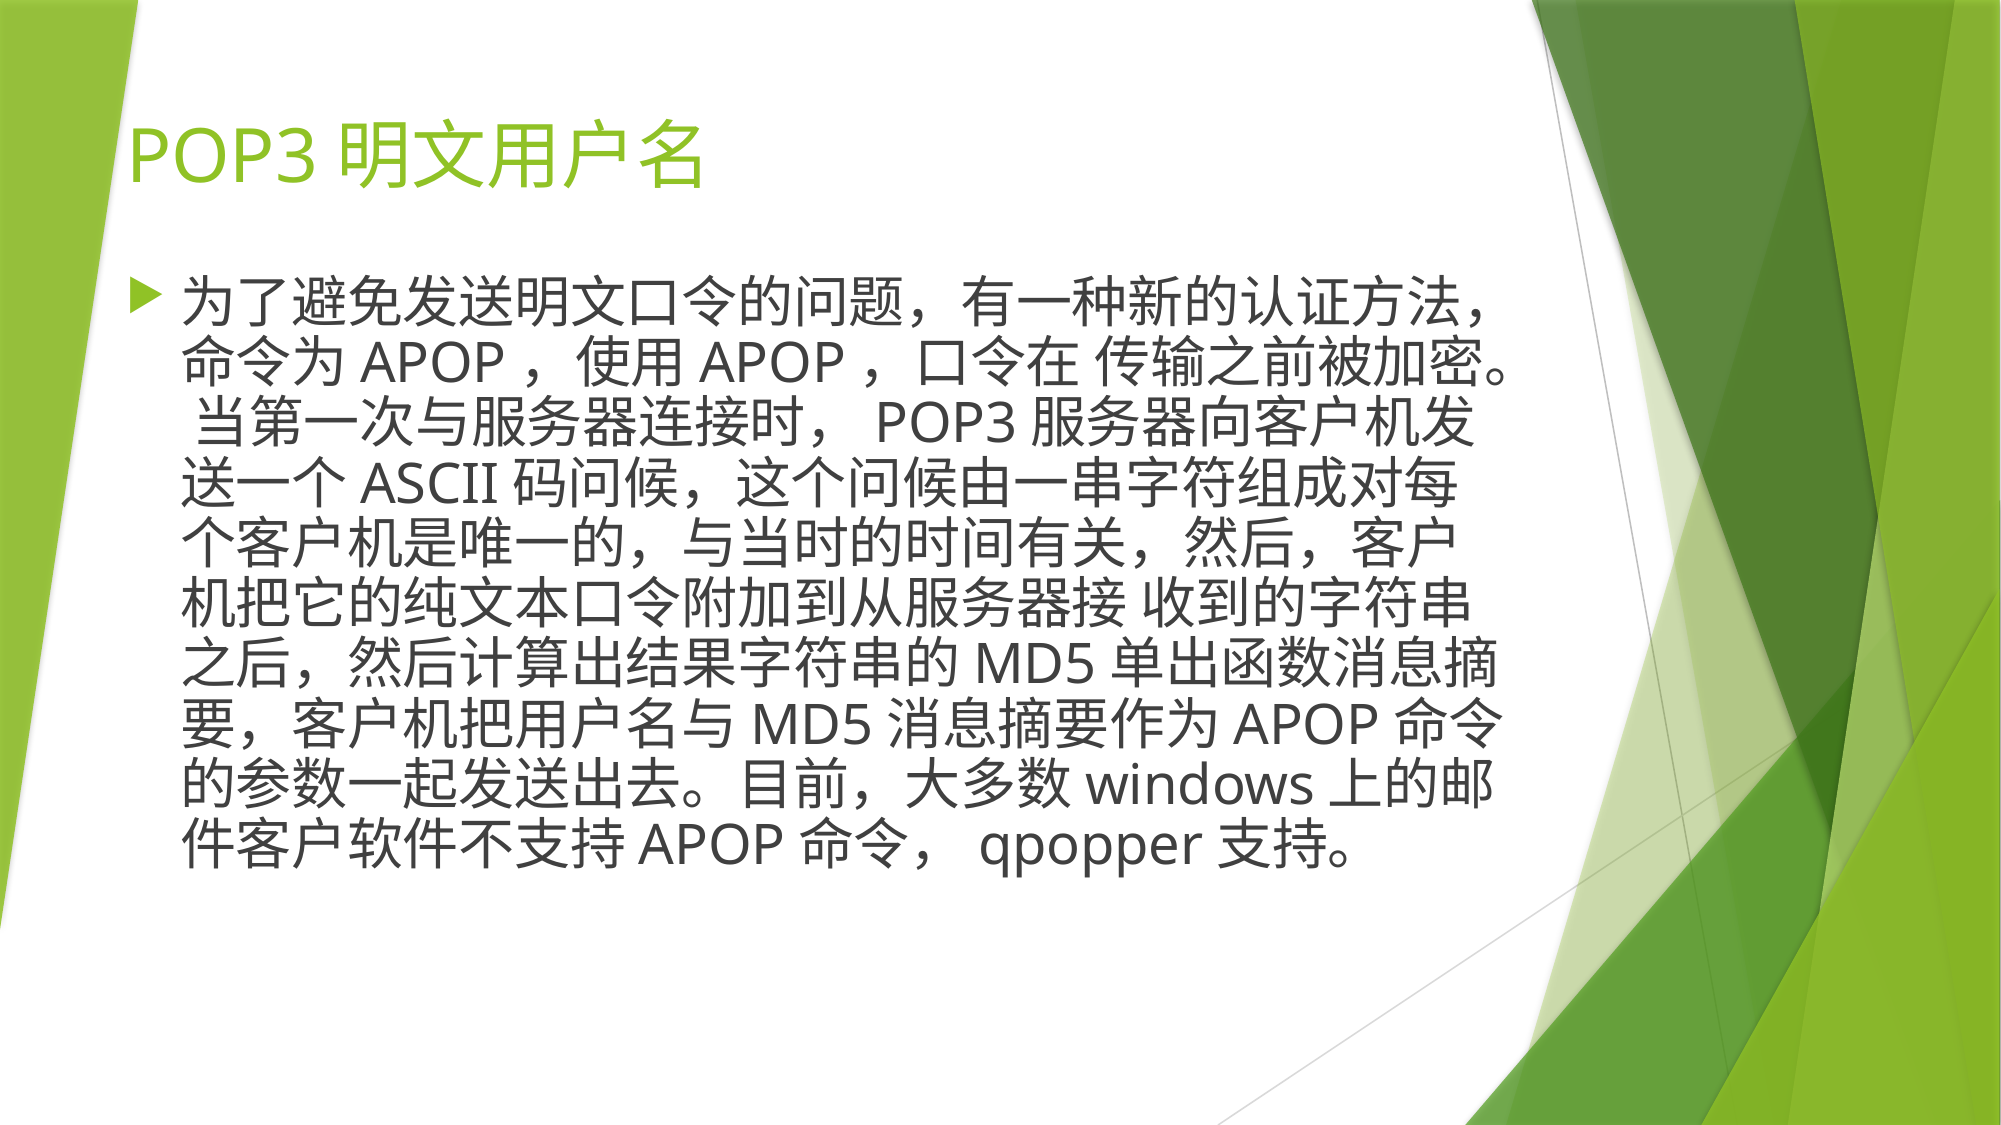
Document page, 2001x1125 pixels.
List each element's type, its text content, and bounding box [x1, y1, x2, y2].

title POP3明文用户名 [111, 99, 1522, 266]
list 为了避免发送明文口令的问题，有一种新的认证方法，命令为APOP，使用APOP，口令在 传输之前被加密。 当第一次与服务器连接时，POP3服务器向客户机发送一个ASCII码问候，这个问候由一串字符组成对每个客户机是唯一的，与当时的时间有关，然后，客户机把它的纯文本口令附加到从服务器接 收到的字符串之后，然后计算出结果字符串的MD5单出函数消息摘要，客户机把用户名与MD5消息摘要作为APOP命令的参数一起发送出去。目前，大多数windows上的邮件客户软件不支持APOP命令，qpopper支持。 [111, 266, 1522, 904]
